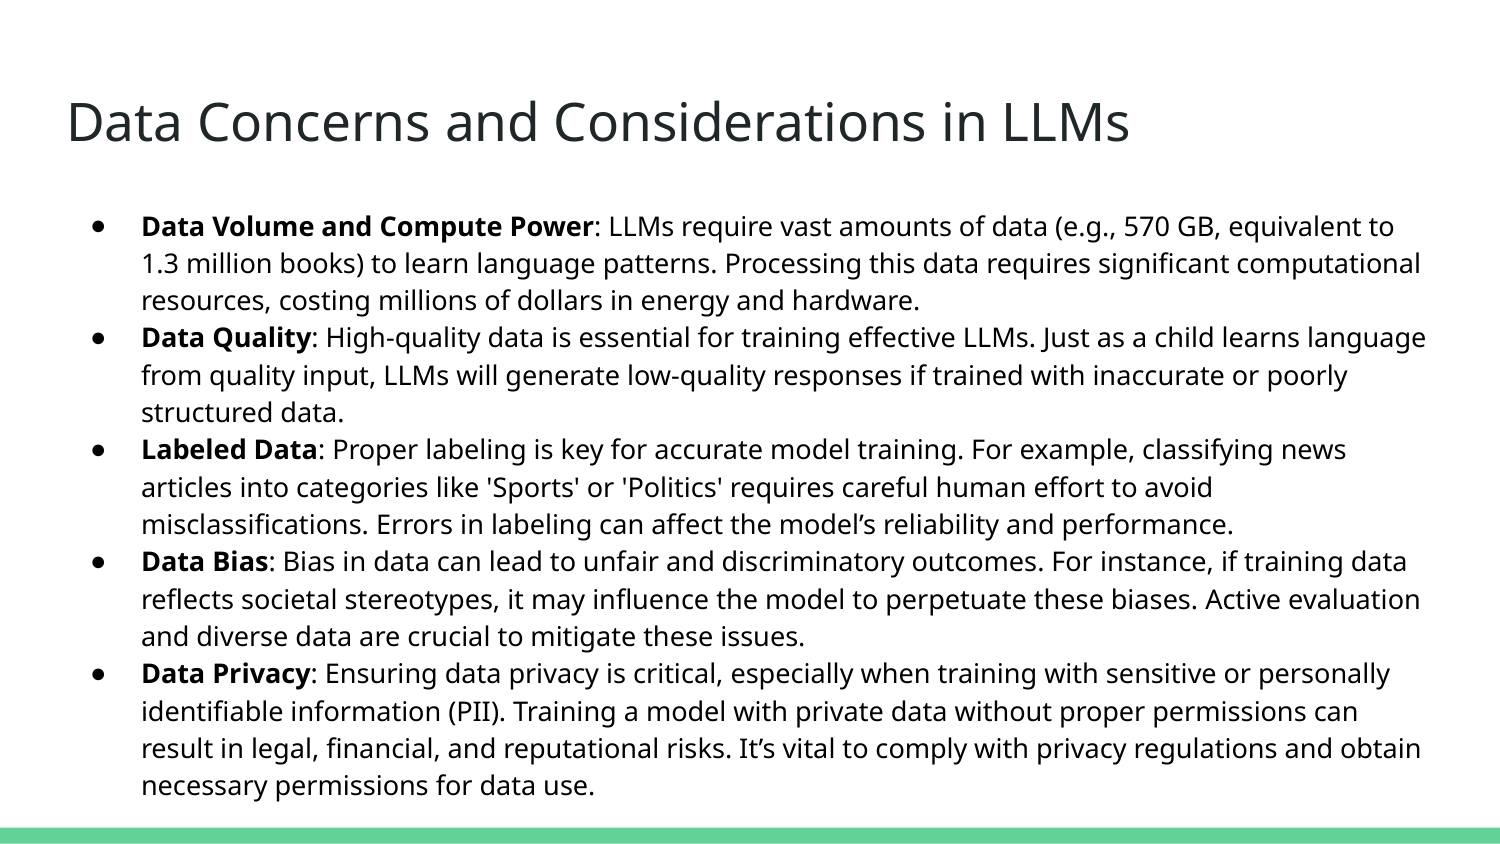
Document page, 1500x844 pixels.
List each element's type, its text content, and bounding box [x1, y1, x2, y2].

title Data Concerns and Considerations in LLMs [51, 72, 1449, 167]
list Data Volume and Compute Power: LLMs require vast amounts of data (e.g., 570 GB, equivalent to 1.3 million books) to learn language patterns. Processing this data requires significant computational resources, costing millions of dollars in energy and hardware. Data Quality: High-quality data is essential for training effective LLMs. Just as a child learns language from quality input, LLMs will generate low-quality responses if trained with inaccurate or poorly structured data. Labeled Data: Proper labeling is key for accurate model training. For example, classifying news articles into categories like 'Sports' or 'Politics' requires careful human effort to avoid misclassifications. Errors in labeling can affect the model’s reliability and performance. Data Bias: Bias in data can lead to unfair and discriminatory outcomes. For instance, if training data reflects societal stereotypes, it may influence the model to perpetuate these biases. Active evaluation and diverse data are crucial to mitigate these issues. Data Privacy: Ensuring data privacy is critical, especially when training with sensitive or personally identifiable information (PII). Training a model with private data without proper permissions can result in legal, financial, and reputational risks. It’s vital to comply with privacy regulations and obtain necessary permissions for data use. [51, 189, 1449, 750]
